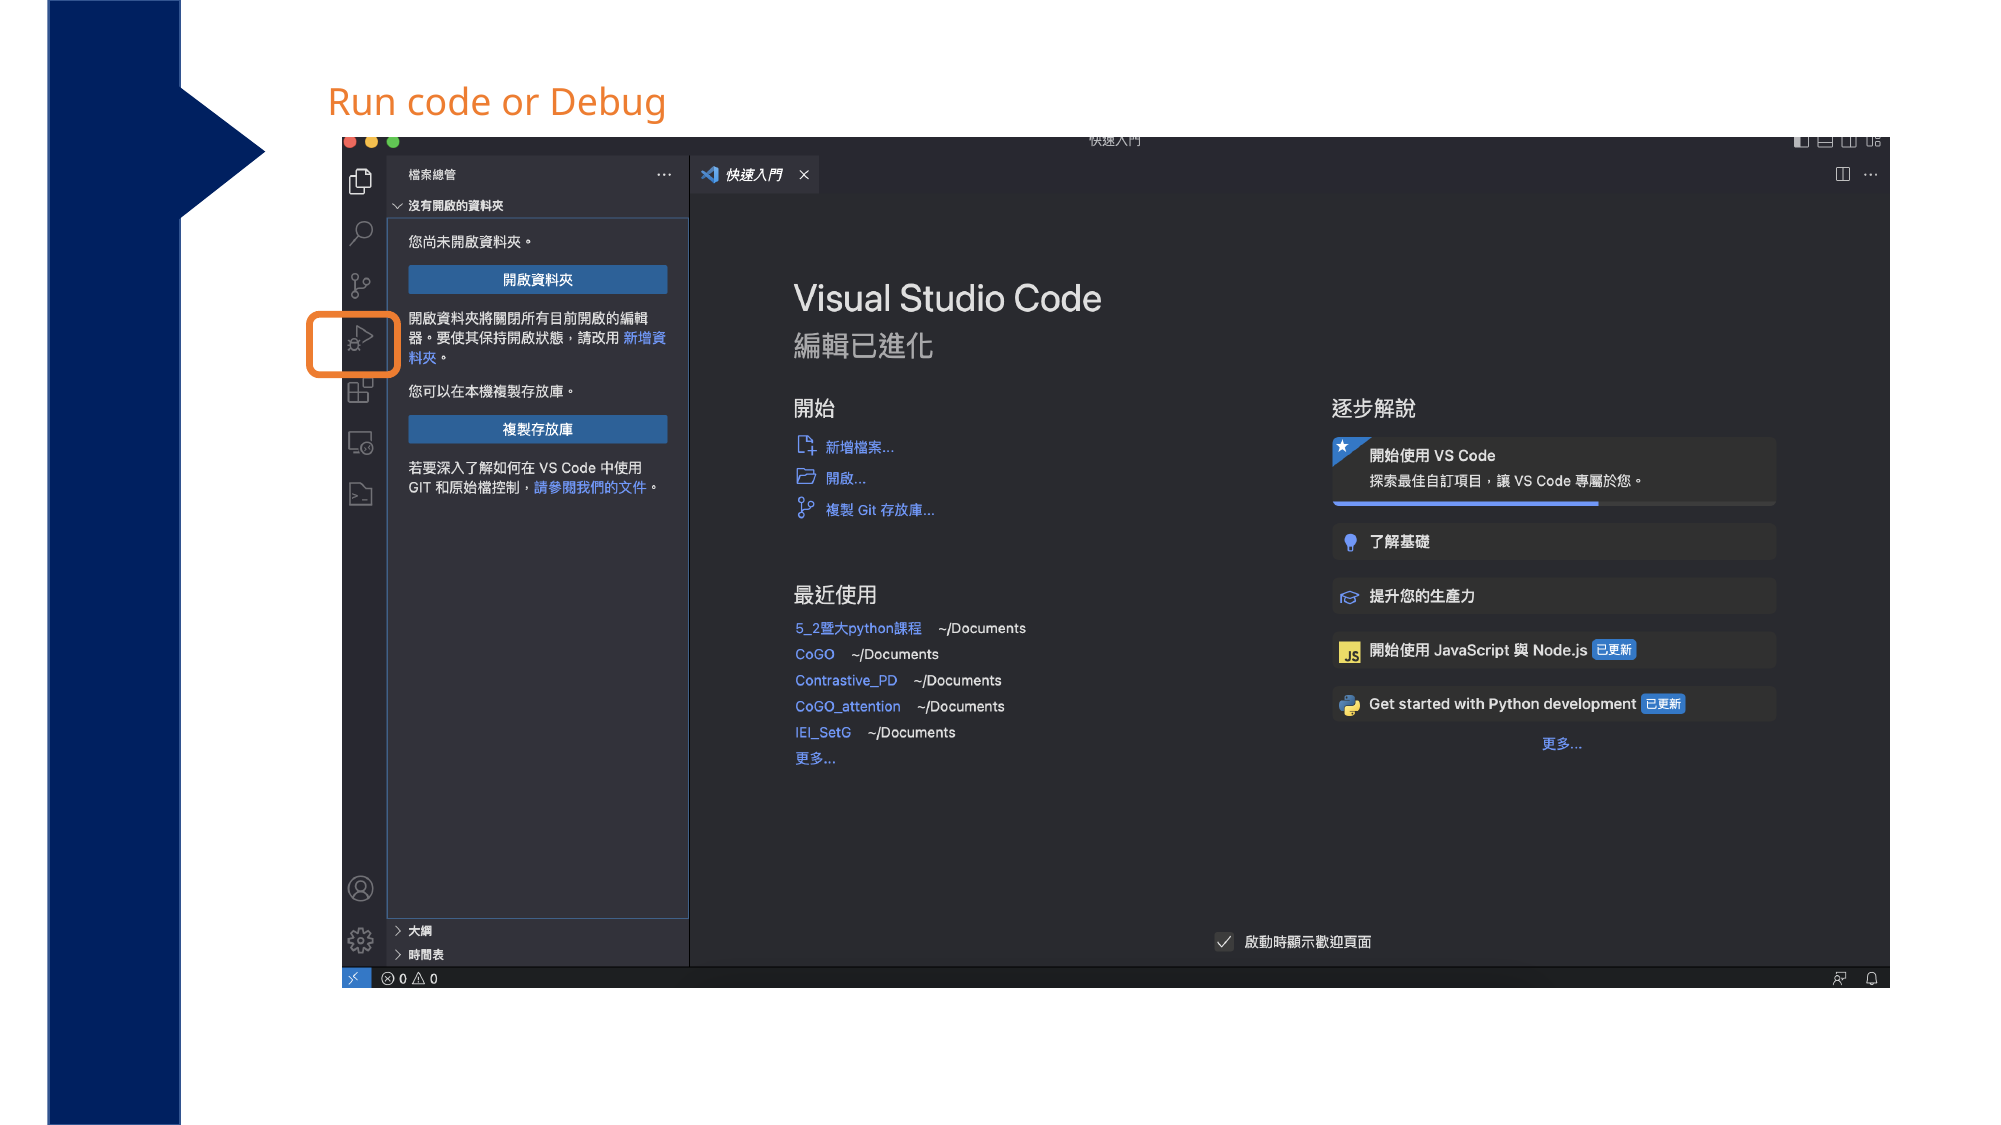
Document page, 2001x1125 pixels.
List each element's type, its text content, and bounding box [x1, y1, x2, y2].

text_box Run code or Debug [312, 70, 683, 131]
text_box [308, 313, 342, 376]
picture [342, 137, 1890, 988]
